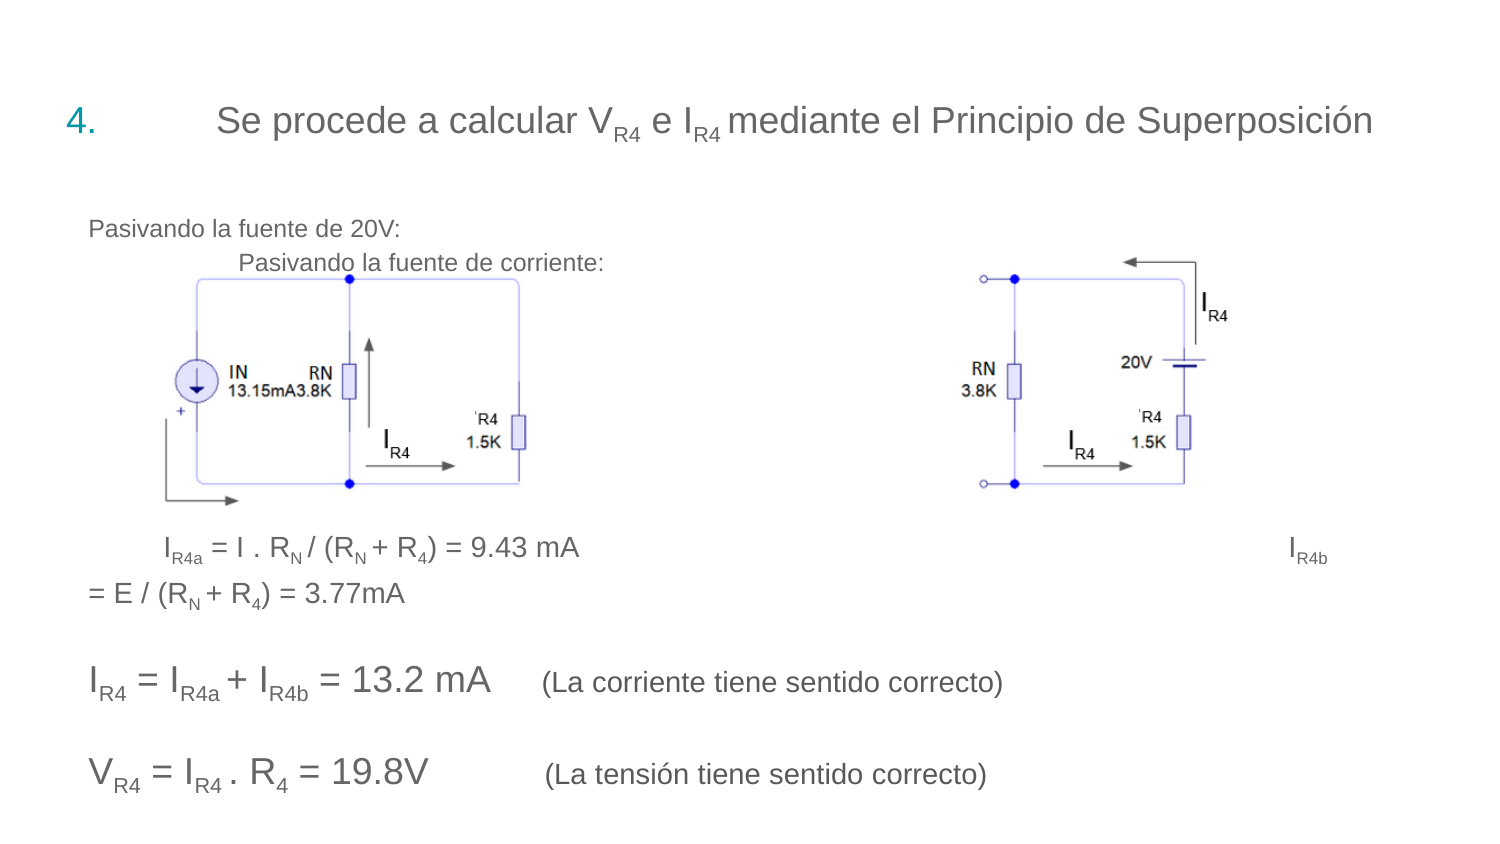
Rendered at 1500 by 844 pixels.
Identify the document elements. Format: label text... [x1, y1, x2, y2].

picture [150, 245, 1233, 510]
list IR4a = I . RN / (RN + R4) = 9.43 mA IR4b = E / (RN + R4) = 3.77mA IR4 = IR4a + IR4b = 13.2 mA (La corriente tiene sentido correcto) VR4 = IR4 . R4 = 19.8V (La tensión tiene sentido correcto) Se observa que los resultados obtenidos son los mismos [73, 429, 1355, 822]
title 4. Se procede a calcular VR4 e IR4 mediante el Principio de Superposición [51, 72, 1449, 167]
text_box Pasivando la fuente de 20V: Pasivando la fuente de corriente: [73, 192, 1233, 258]
